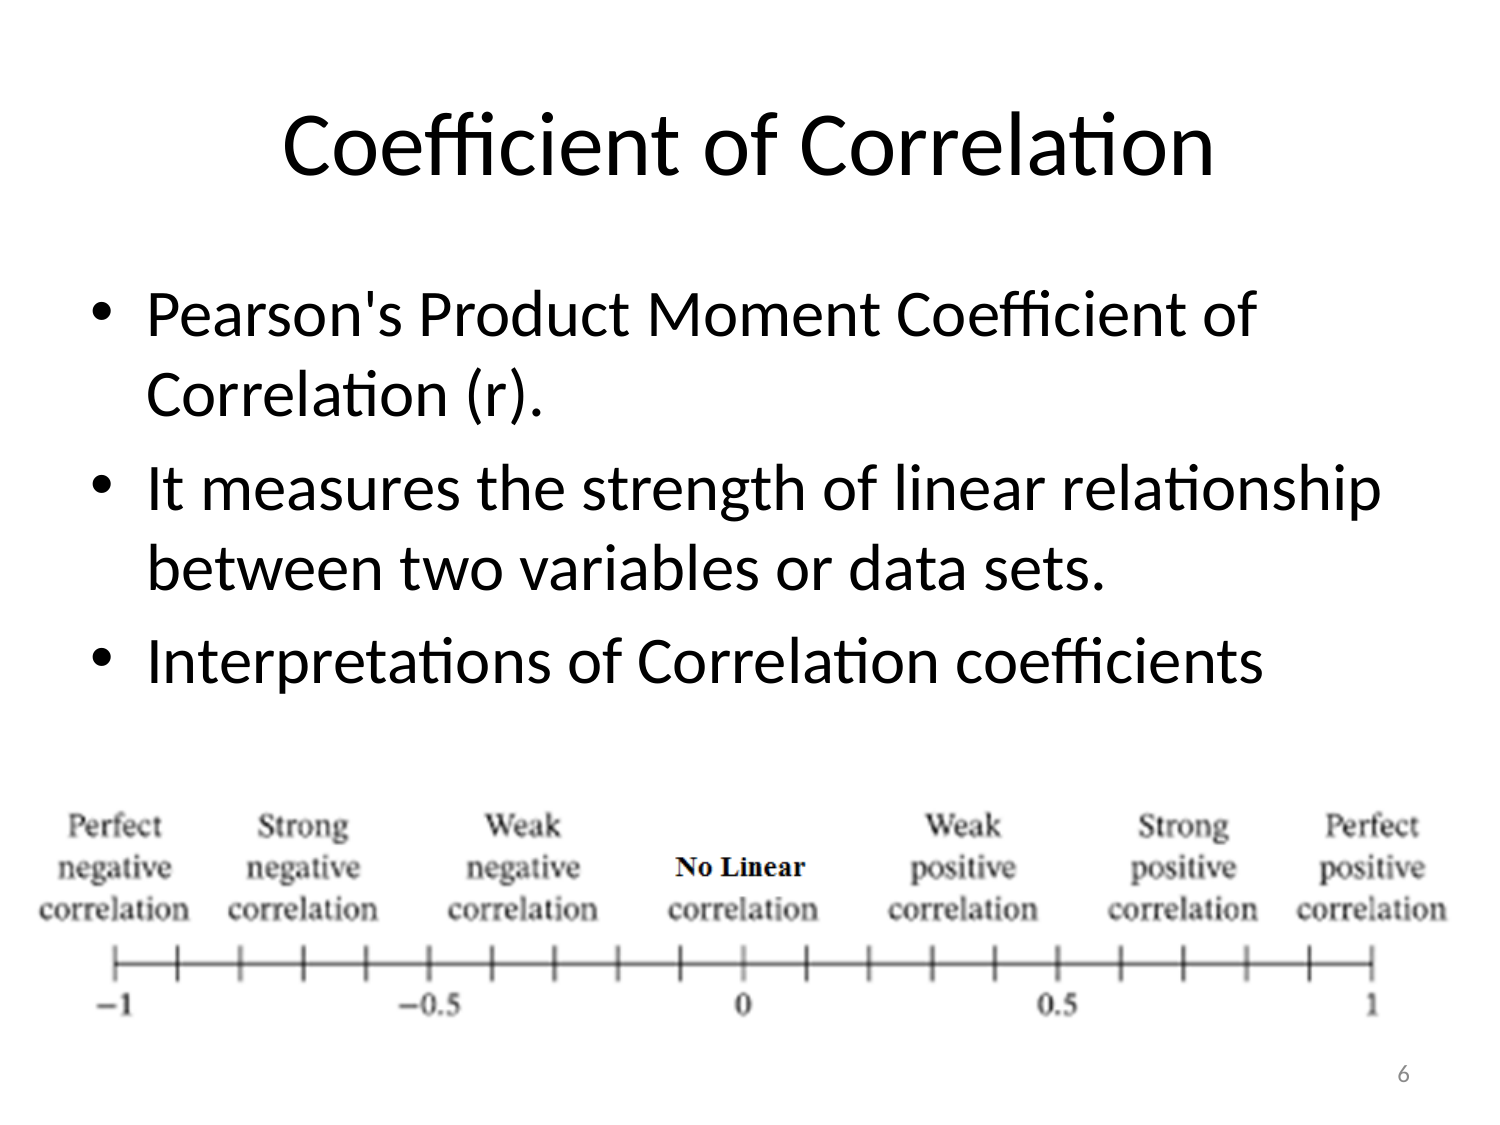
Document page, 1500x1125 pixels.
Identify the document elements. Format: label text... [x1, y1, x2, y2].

list Pearson's Product Moment Coefficient of Correlation (r). It measures the strength of linear relationship between two variables or data sets. Interpretations of Correlation coefficients [75, 262, 1425, 771]
title Coefficient of Correlation [75, 45, 1425, 233]
picture [30, 773, 1470, 1041]
slide_number 6 [1074, 1049, 1425, 1103]
